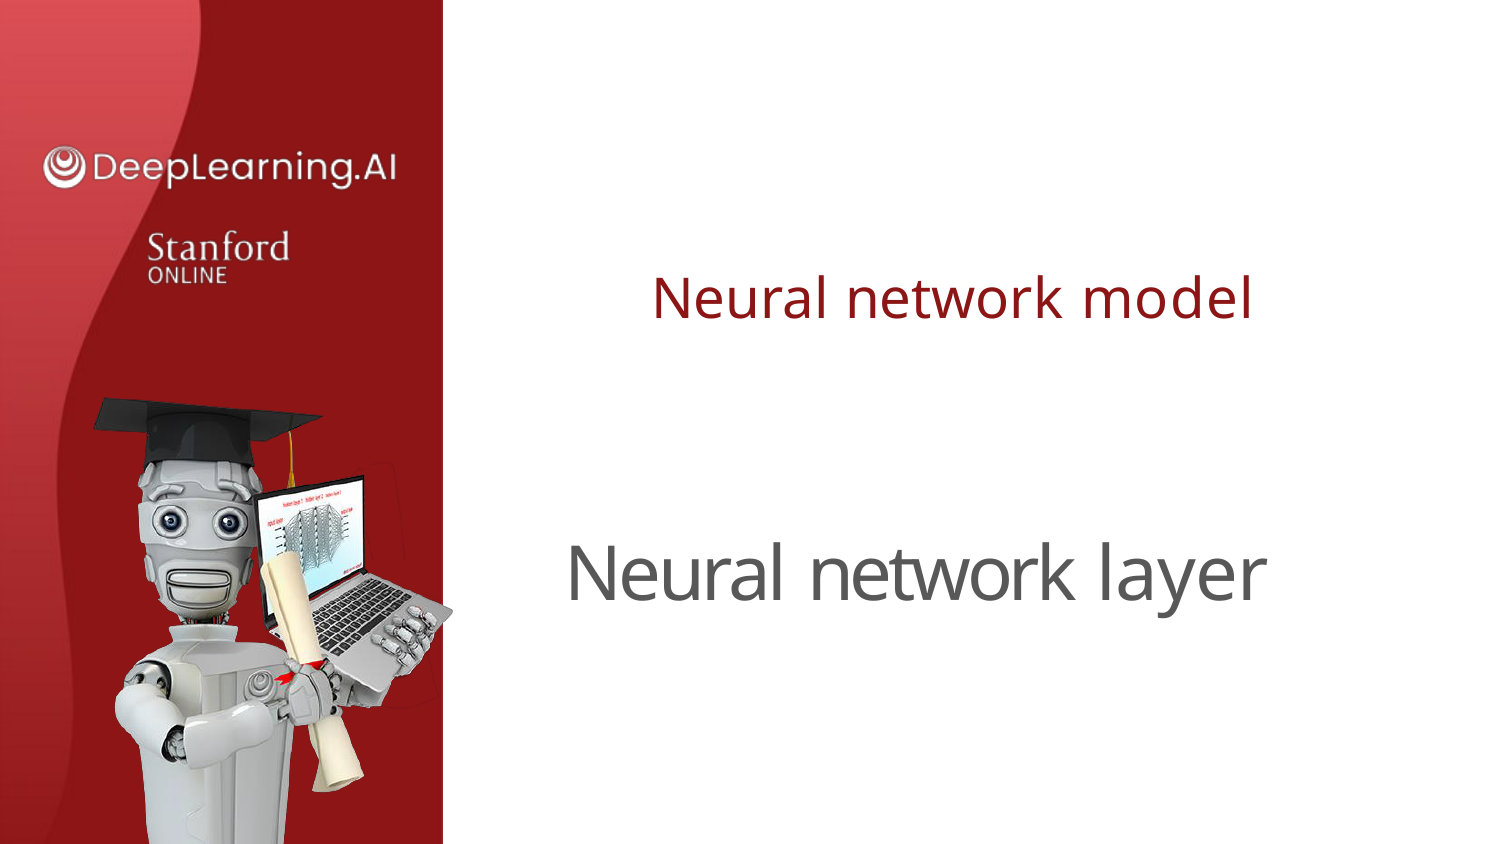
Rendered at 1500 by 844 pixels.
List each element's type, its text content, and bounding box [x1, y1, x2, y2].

picture [0, 0, 463, 844]
title Neural network model [511, 192, 1415, 403]
text_box Neural network layer [562, 521, 1381, 616]
